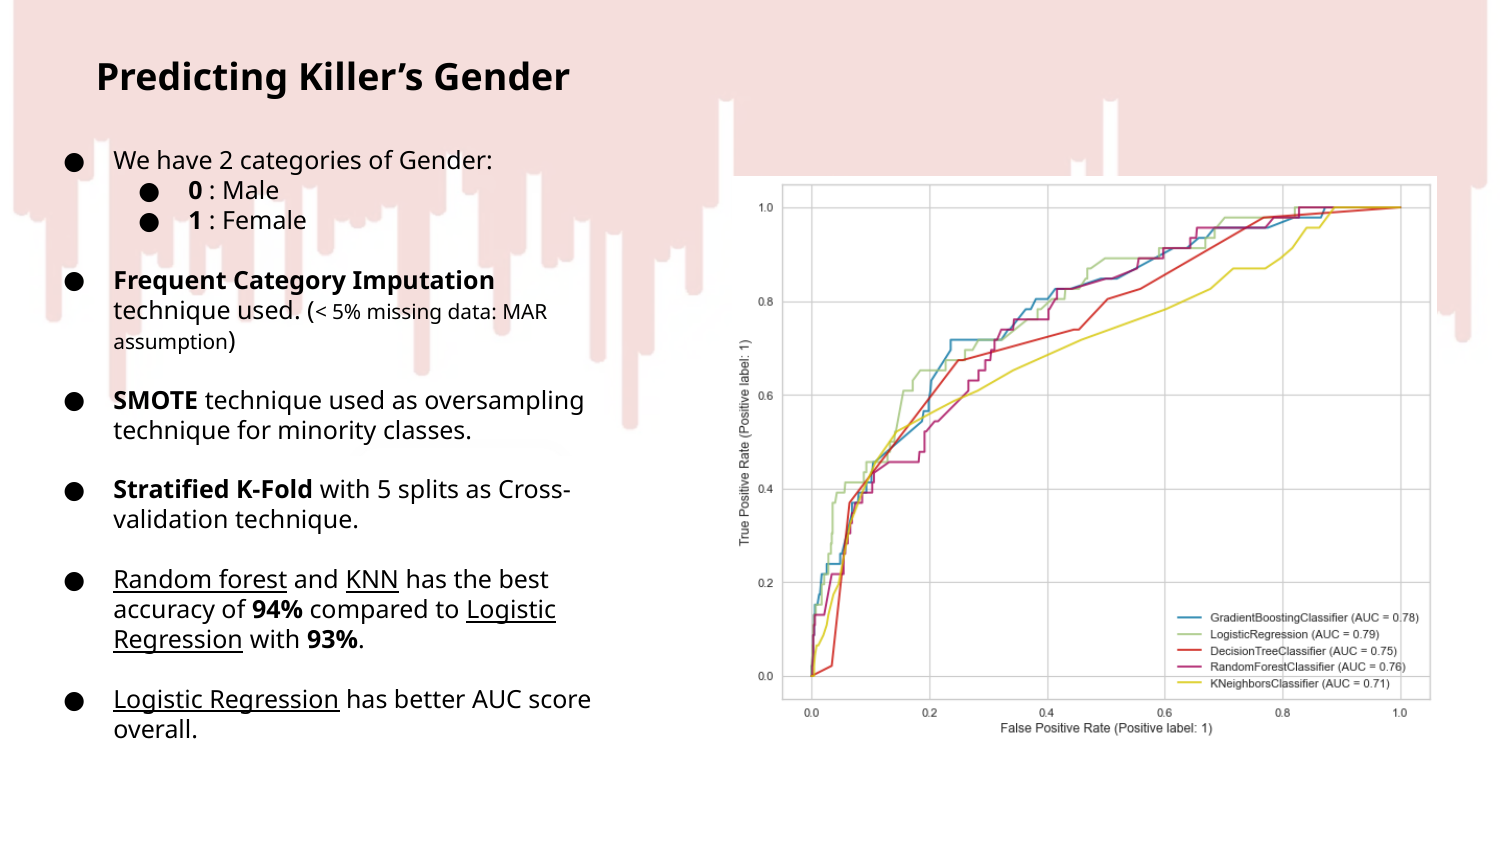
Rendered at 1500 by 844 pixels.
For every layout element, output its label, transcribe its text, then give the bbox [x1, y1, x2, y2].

picture [8, 0, 1500, 744]
text_box We have 2 categories of Gender: 0 : Male 1 : Female Frequent Category Imputation technique used. (< 5% missing data: MAR assumption) SMOTE technique used as oversampling technique for minority classes. Stratified K-Fold with 5 splits as Cross-validation technique. Random forest and KNN has the best accuracy of 94% compared to Logistic Regression with 93%. Logistic Regression has better AUC score overall. [23, 464, 622, 759]
